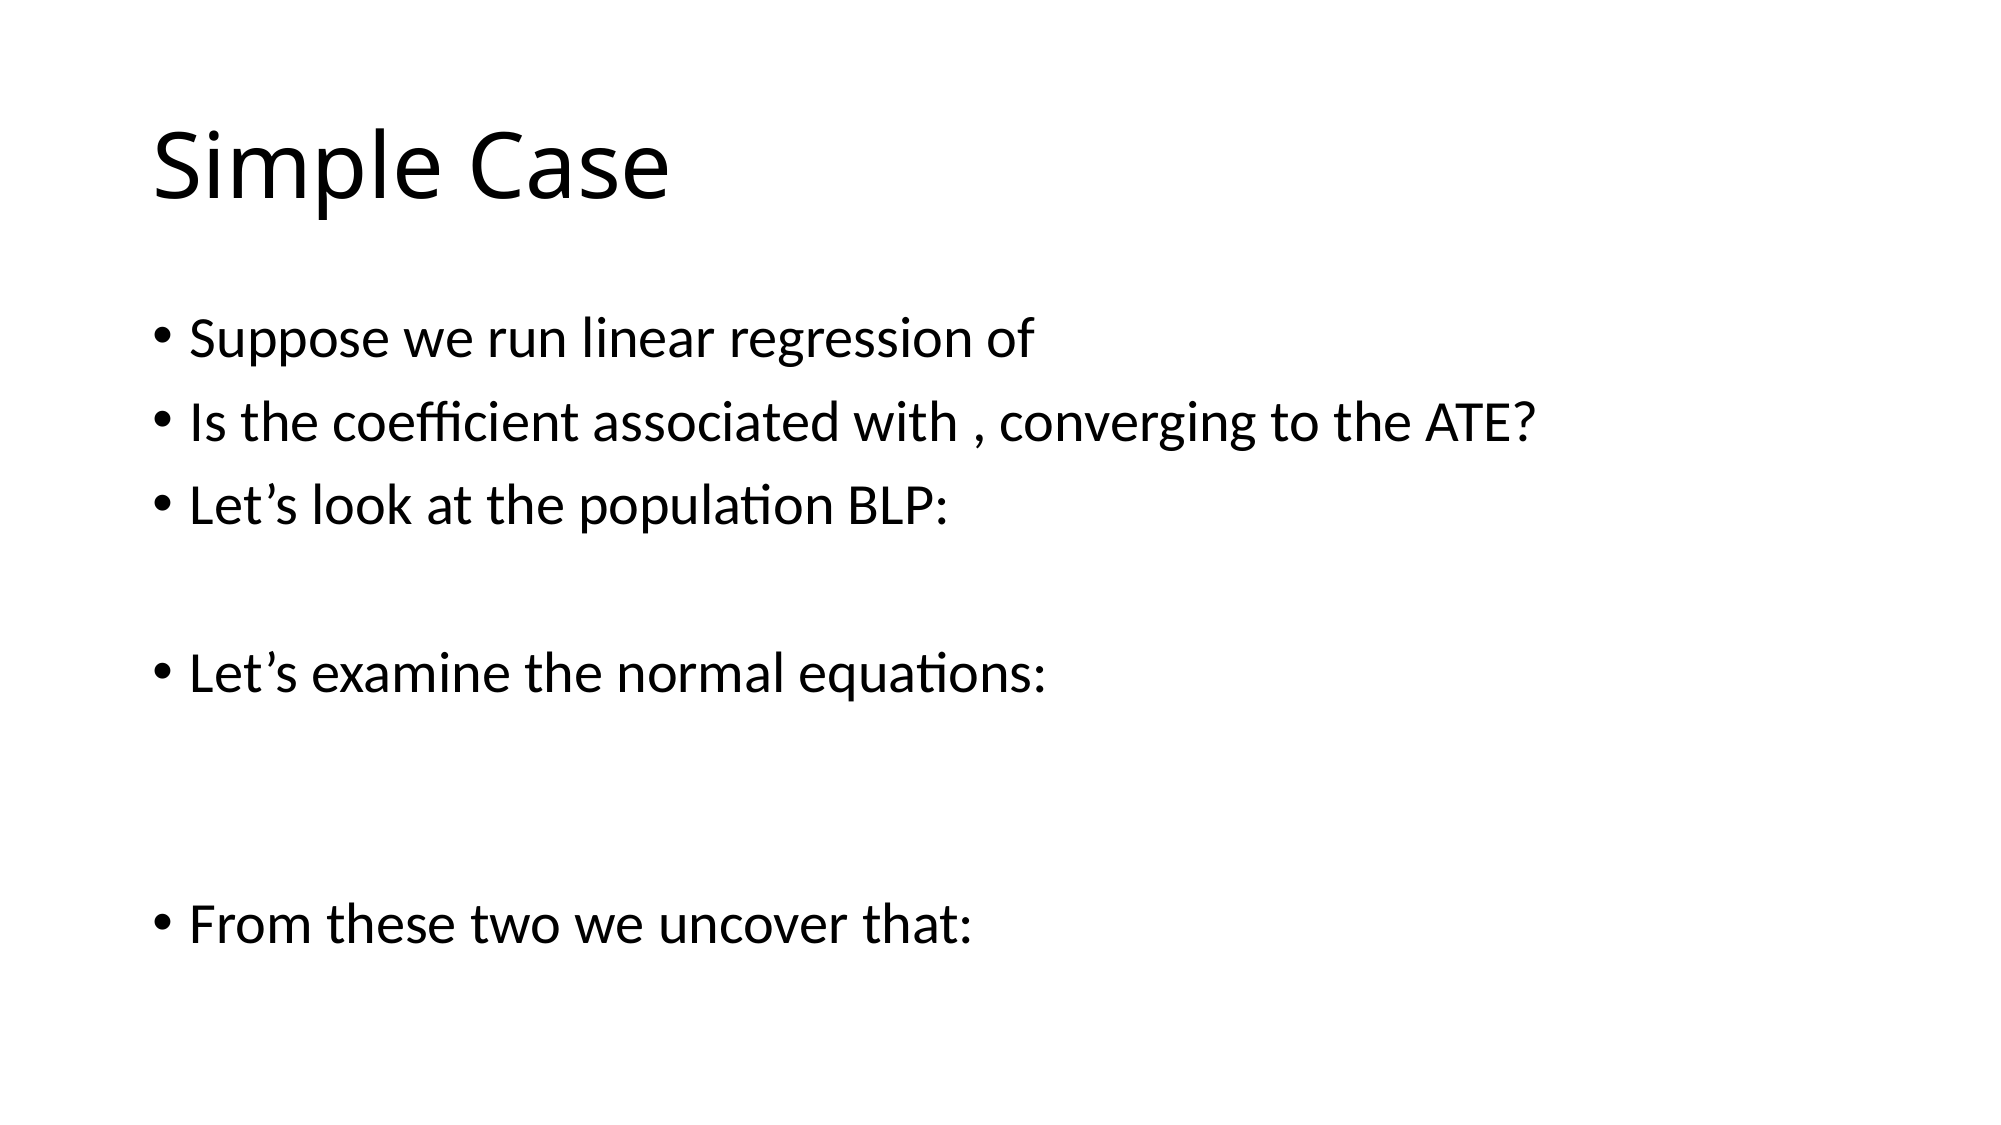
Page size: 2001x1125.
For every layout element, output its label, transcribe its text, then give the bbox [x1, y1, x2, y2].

title Simple Case [137, 59, 1863, 278]
